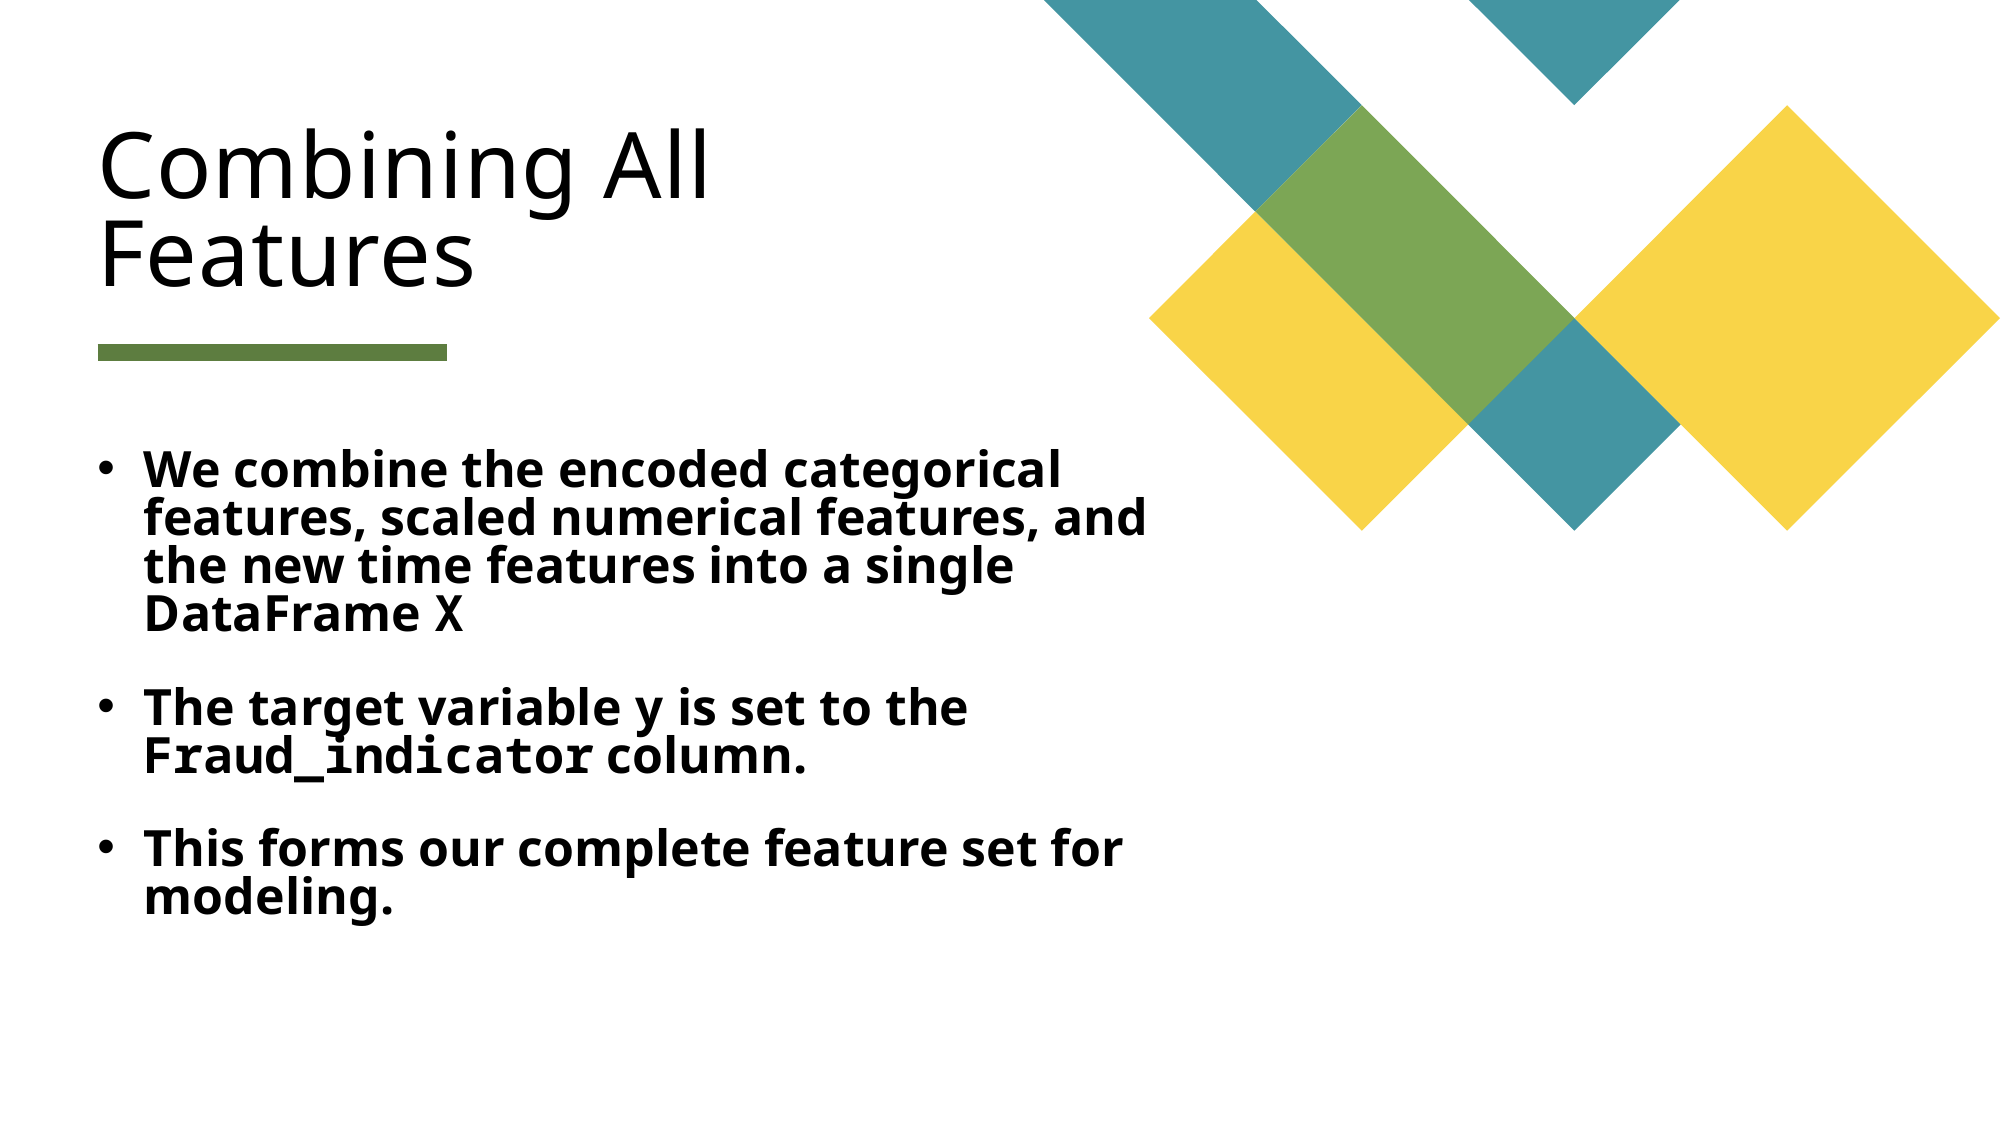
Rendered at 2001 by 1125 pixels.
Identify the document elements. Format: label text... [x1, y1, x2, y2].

title Combining All Features [97, 0, 1089, 305]
list We combine the encoded categorical features, scaled numerical features, and the new time features into a single DataFrame X The target variable y is set to the Fraud_indicator column. This forms our complete feature set for modeling. [97, 374, 1211, 983]
